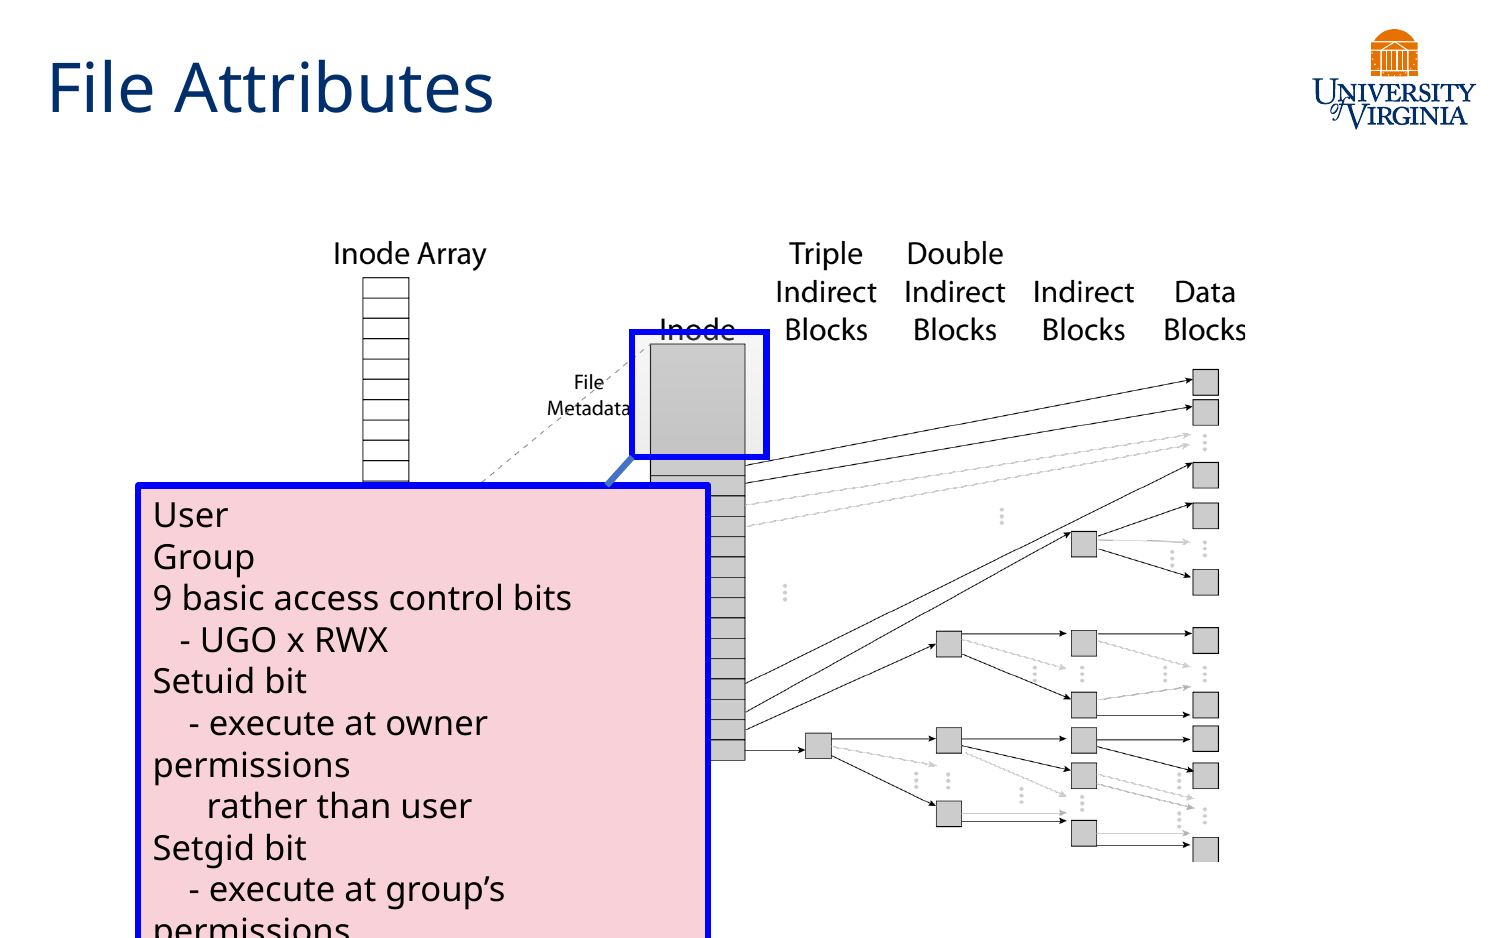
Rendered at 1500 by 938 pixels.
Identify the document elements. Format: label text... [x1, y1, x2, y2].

title File Attributes [31, 0, 1110, 182]
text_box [606, 456, 633, 486]
text_box User Group 9 basic access control bits - UGO x RWX Setuid bit - execute at owner permissions rather than user Setgid bit - execute at group’s permissions [137, 485, 709, 938]
picture [222, 237, 1356, 862]
